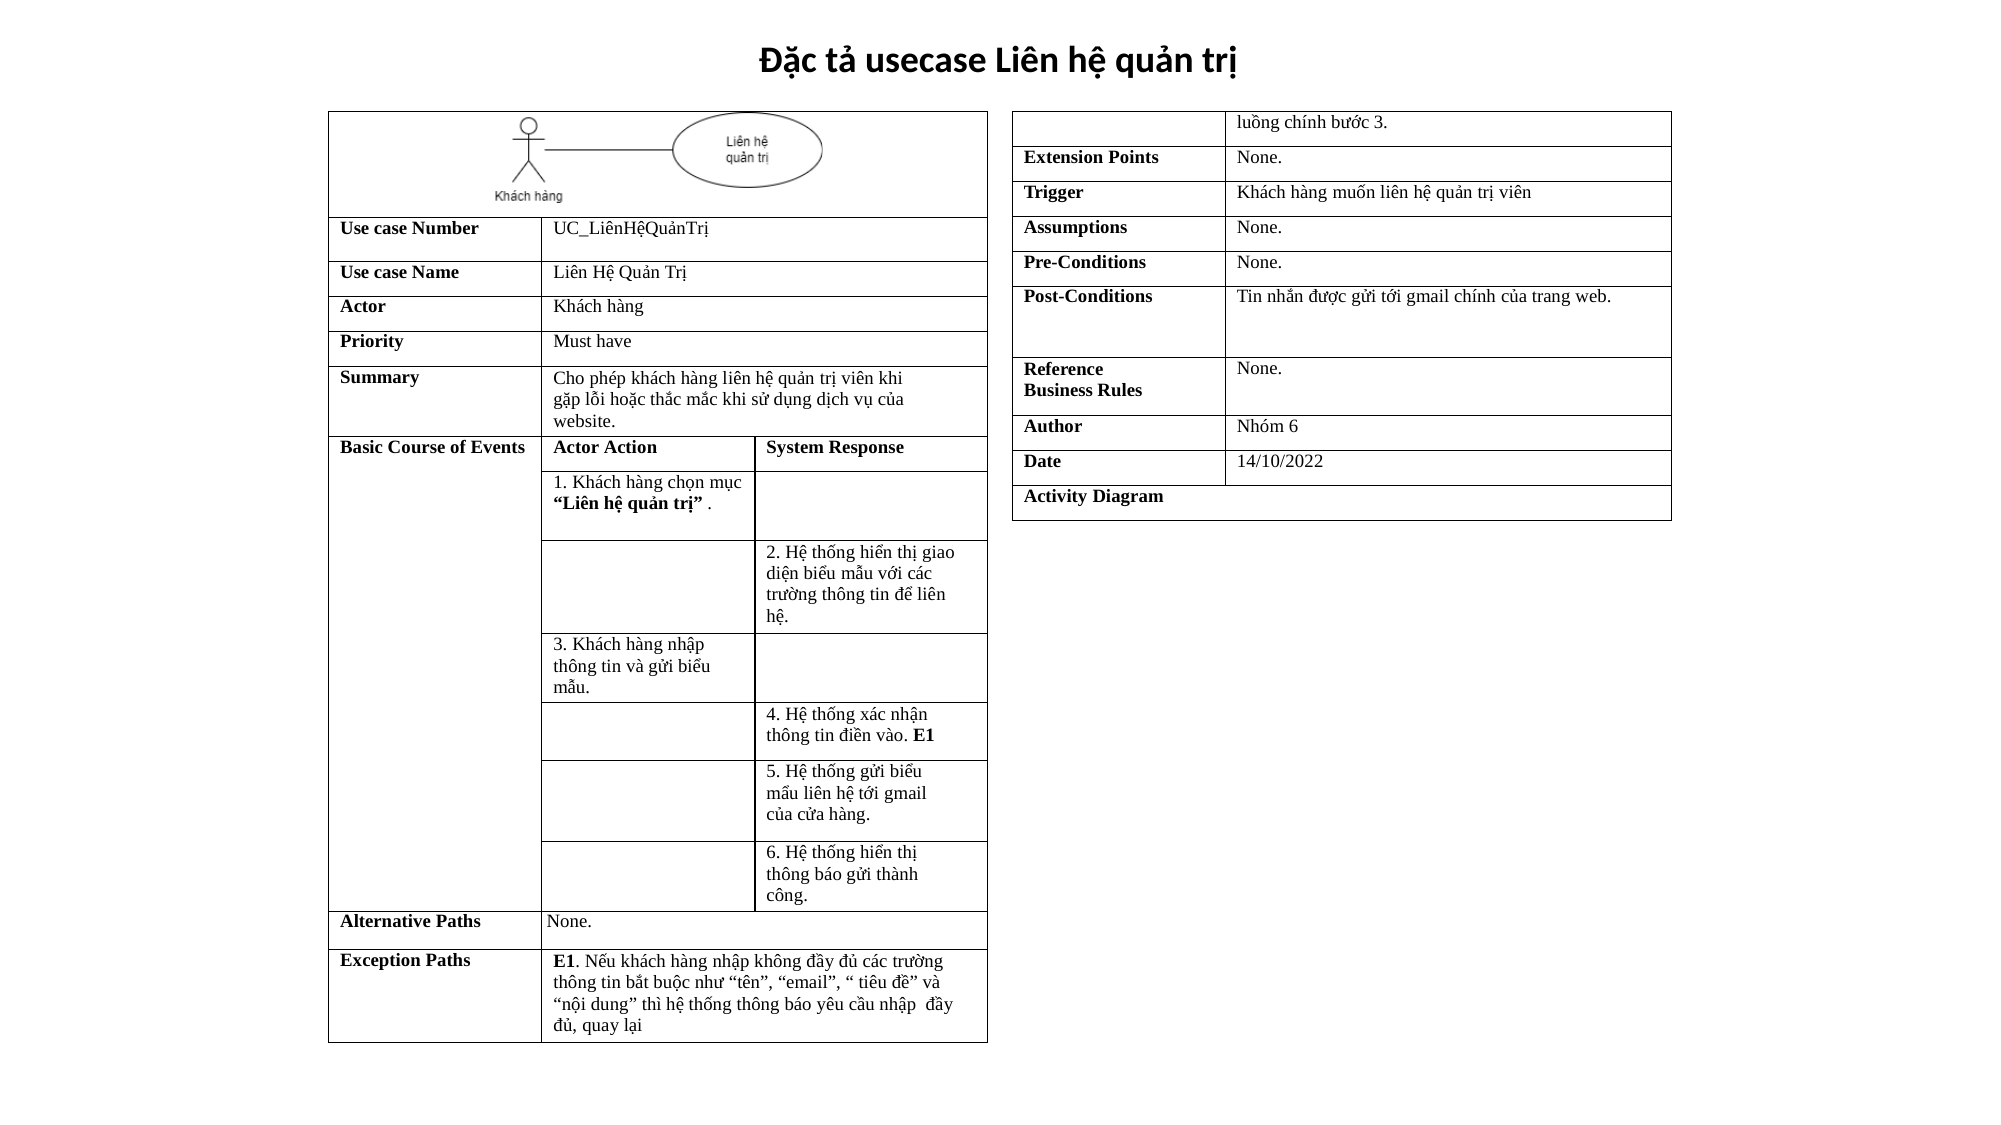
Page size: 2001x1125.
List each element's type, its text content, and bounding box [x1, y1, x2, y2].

table_cell Priority [329, 332, 541, 366]
table_cell Exception Paths [329, 950, 541, 1042]
table_cell Tin nhắn được gửi tới gmail chính của trang web. [1226, 287, 1671, 357]
table_header [1013, 112, 1225, 146]
table_cell None. [1226, 147, 1671, 181]
table_cell Actor Action [542, 437, 754, 471]
table_cell Basic Course of Events [329, 437, 541, 911]
table_cell 4. Hệ thống xác nhận thông tin điền vào. E1 [756, 703, 987, 760]
table_cell 2. Hệ thống hiển thị giao diện biểu mẫu với các trường thông tin để liên hệ. [756, 541, 987, 633]
table_cell Use case Name [329, 262, 541, 296]
table_header [329, 112, 987, 217]
table_cell [542, 703, 754, 760]
table_cell 14/10/2022 [1226, 451, 1671, 485]
table_cell Liên Hệ Quản Trị [542, 262, 987, 296]
table_cell Cho phép khách hàng liên hệ quản trị viên khi gặp lỗi hoặc thắc mắc khi sử dụng dịch vụ của website. [542, 367, 987, 436]
table_cell [542, 761, 754, 841]
table_cell None. [542, 912, 987, 949]
table_cell Use case Number [329, 218, 541, 261]
table_cell Summary [329, 367, 541, 436]
table_cell Pre-Conditions [1013, 252, 1225, 286]
table_cell E1. Nếu khách hàng nhập không đầy đủ các trường thông tin bắt buộc như “tên”, “email”, “ tiêu đề” và “nội dung” thì hệ thống thông báo yêu cầu nhập đầy đủ, quay lại [542, 950, 987, 1042]
table_cell Date [1013, 451, 1225, 485]
table_cell None. [1226, 217, 1671, 251]
table_cell 3. Khách hàng nhập thông tin và gửi biểu mẫu. [542, 634, 754, 702]
table_cell UC_LiênHệQuảnTrị [542, 218, 987, 261]
table_cell Khách hàng muốn liên hệ quản trị viên [1226, 182, 1671, 216]
table_cell Assumptions [1013, 217, 1225, 251]
table_cell [542, 541, 754, 633]
table_cell Alternative Paths [329, 912, 541, 949]
table_cell Trigger [1013, 182, 1225, 216]
table_cell [756, 634, 987, 702]
table_cell Activity Diagram [1013, 486, 1671, 520]
table_cell Post-Conditions [1013, 287, 1225, 357]
table_cell Extension Points [1013, 147, 1225, 181]
text_box Đặc tả usecase Liên hệ quản trị [743, 27, 1256, 88]
table_cell Author [1013, 416, 1225, 450]
table_cell Actor [329, 297, 541, 331]
table_cell 1. Khách hàng chọn mục “Liên hệ quản trị” . [542, 472, 754, 540]
table_header luồng chính bước 3. [1226, 112, 1671, 146]
table_cell 6. Hệ thống hiển thị thông báo gửi thành công. [756, 842, 987, 911]
table_cell System Response [756, 437, 987, 471]
table_cell None. [1226, 252, 1671, 286]
table_cell Reference Business Rules [1013, 358, 1225, 415]
table_cell [542, 842, 754, 911]
table_cell [756, 472, 987, 540]
table_cell Nhóm 6 [1226, 416, 1671, 450]
table_cell Must have [542, 332, 987, 366]
table_cell Khách hàng [542, 297, 987, 331]
table_cell 5. Hệ thống gửi biểu mẩu liên hệ tới gmail của cửa hàng. [756, 761, 987, 841]
table_cell None. [1226, 358, 1671, 415]
